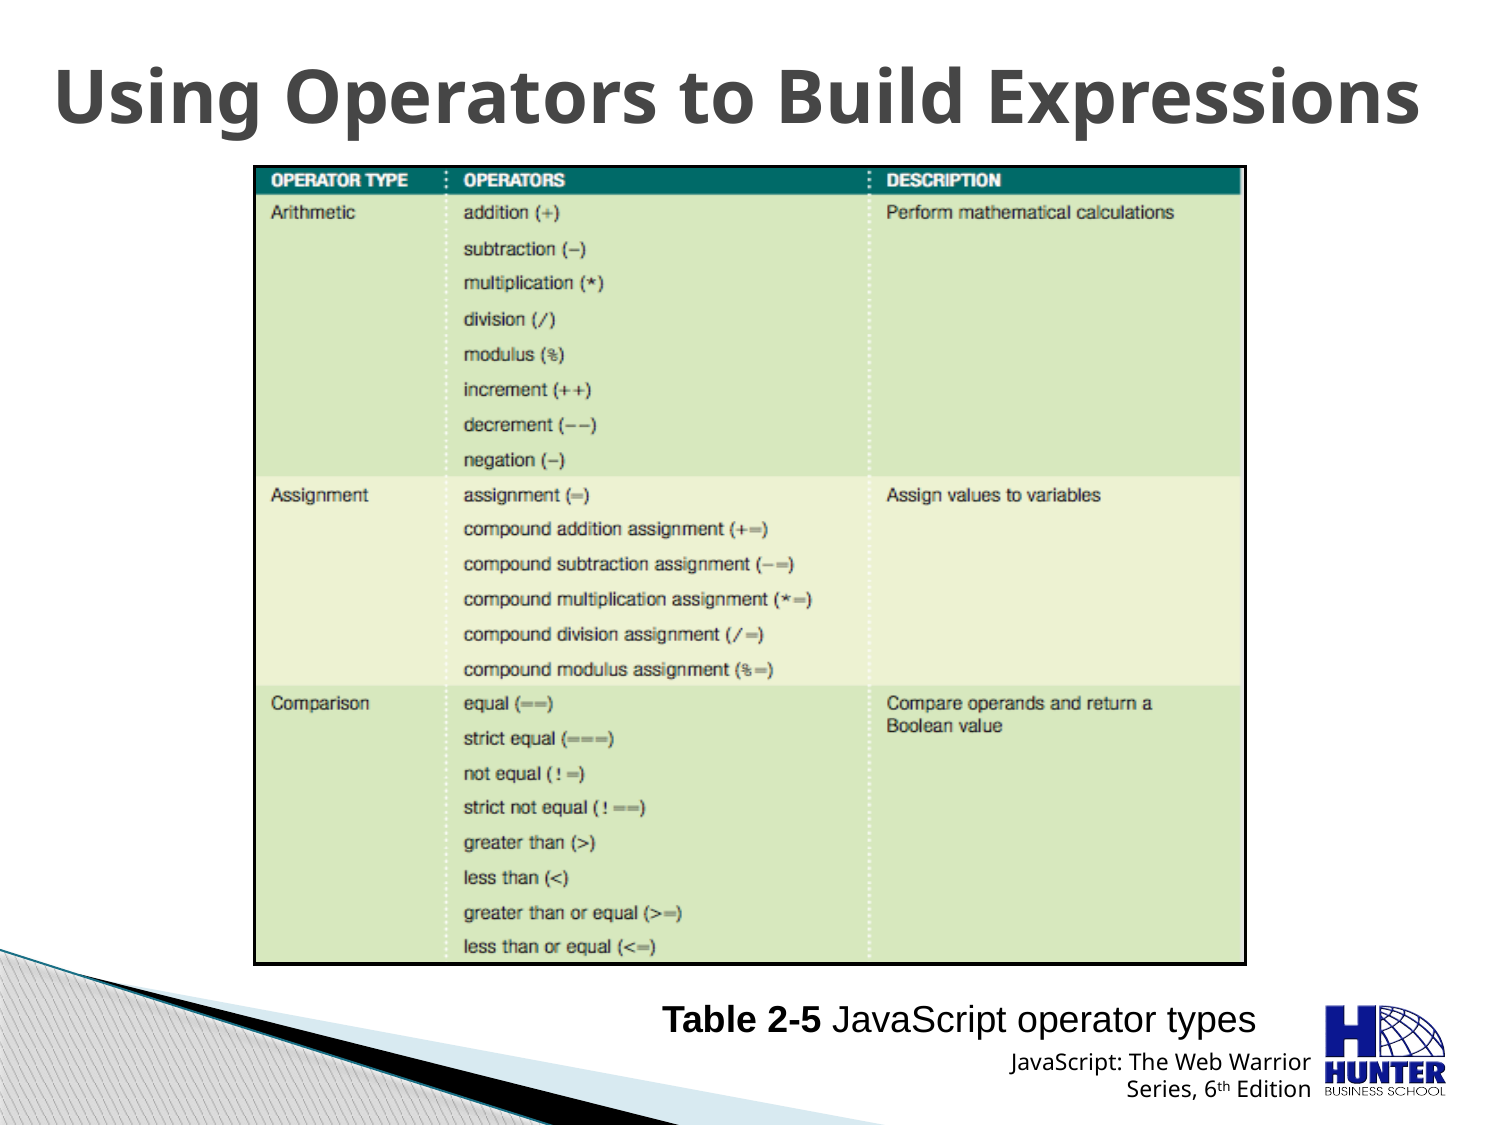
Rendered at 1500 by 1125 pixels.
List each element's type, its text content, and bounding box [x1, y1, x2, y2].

picture [255, 167, 1244, 963]
title Using Operators to Build Expressions [37, 0, 1463, 188]
picture [1325, 1005, 1446, 1097]
text_box Table 2-5 JavaScript operator types [647, 987, 1272, 1048]
